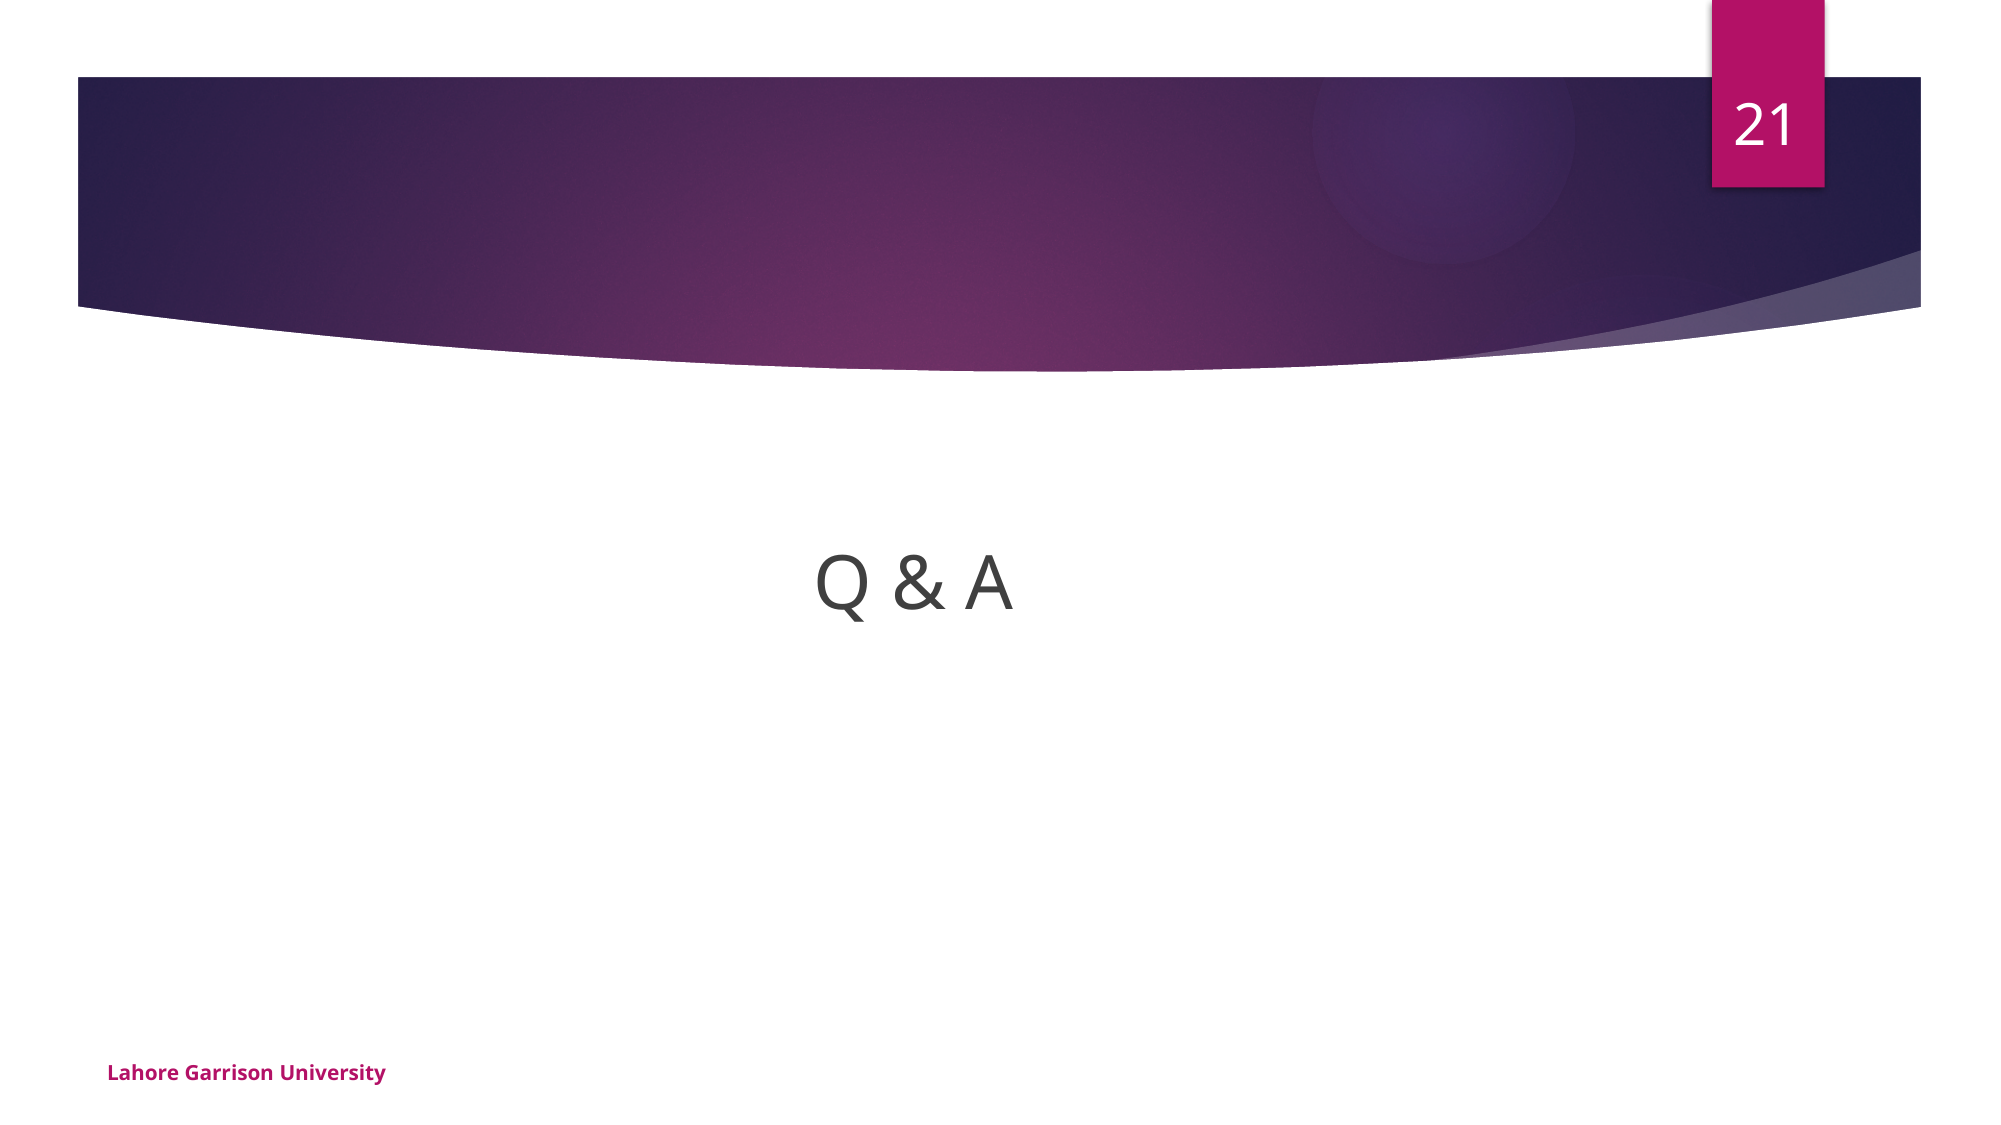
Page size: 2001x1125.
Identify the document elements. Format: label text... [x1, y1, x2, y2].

footer Lahore Garrison University [92, 1048, 726, 1099]
slide_number 21 [1698, 48, 1836, 175]
list Q & A [189, 194, 1638, 988]
